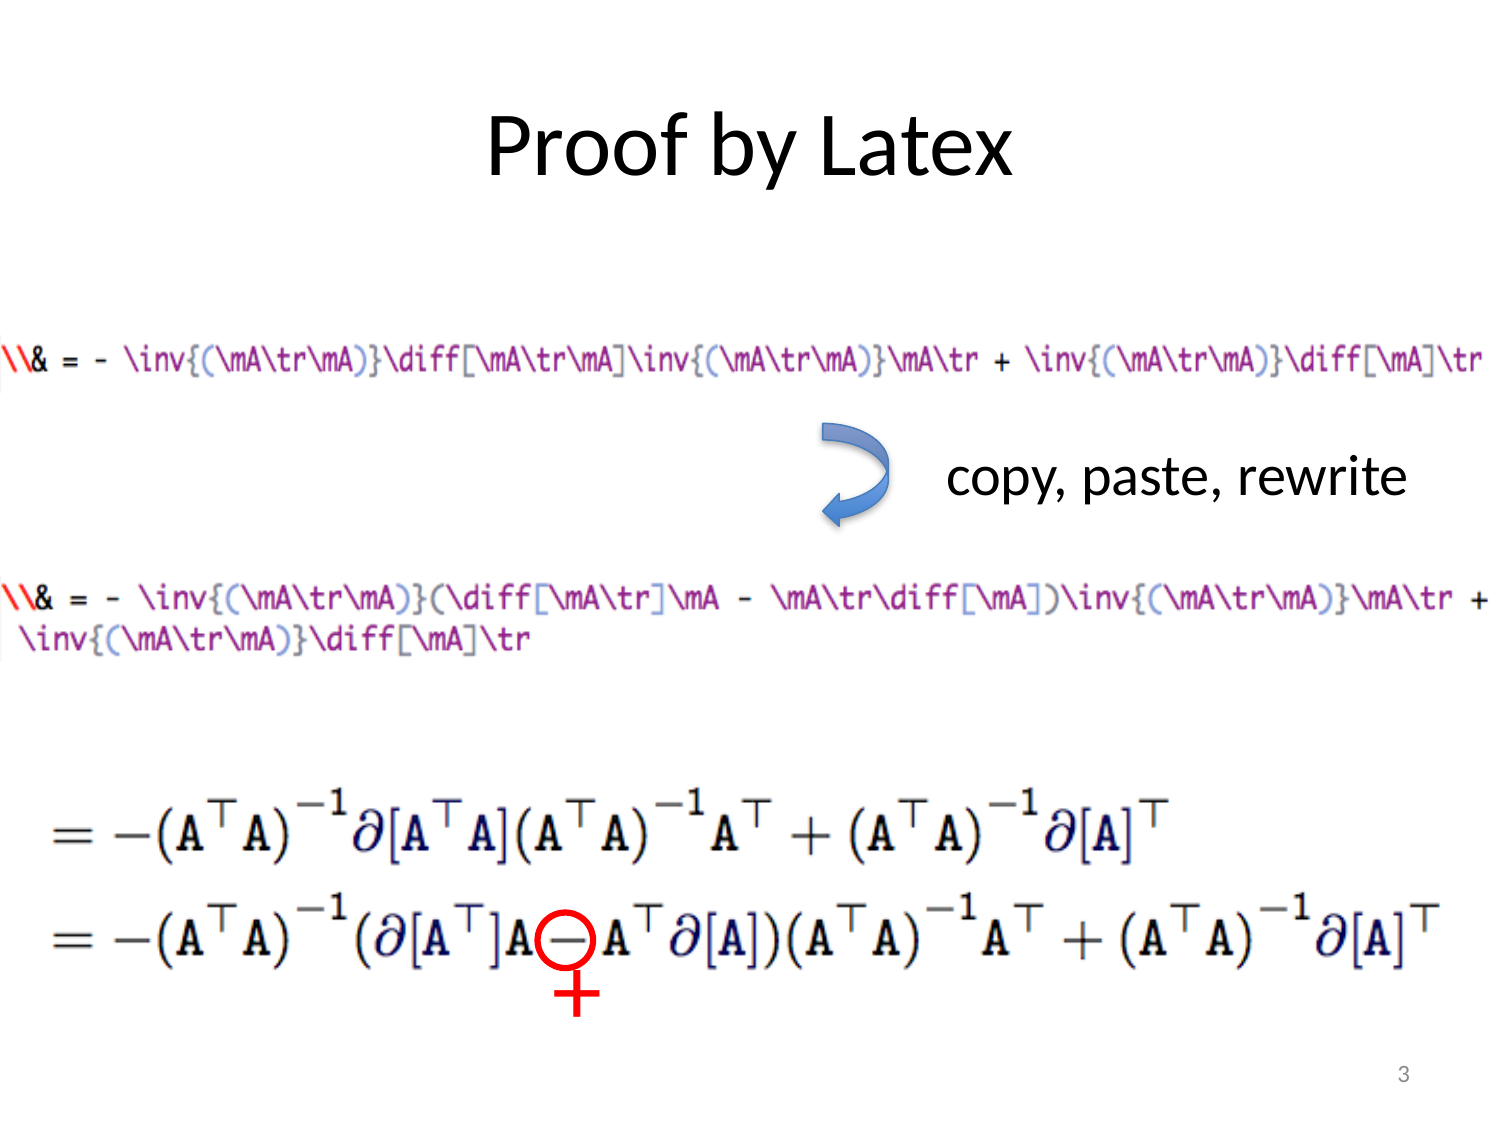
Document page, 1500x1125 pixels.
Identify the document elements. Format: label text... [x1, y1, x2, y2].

title Proof by Latex [75, 45, 1425, 233]
picture [0, 335, 1500, 394]
text_box copy, paste, rewrite [931, 429, 1425, 514]
picture [32, 781, 1465, 985]
picture [0, 575, 1500, 663]
text_box [821, 422, 890, 528]
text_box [537, 912, 619, 1055]
slide_number 3 [1074, 1042, 1425, 1103]
